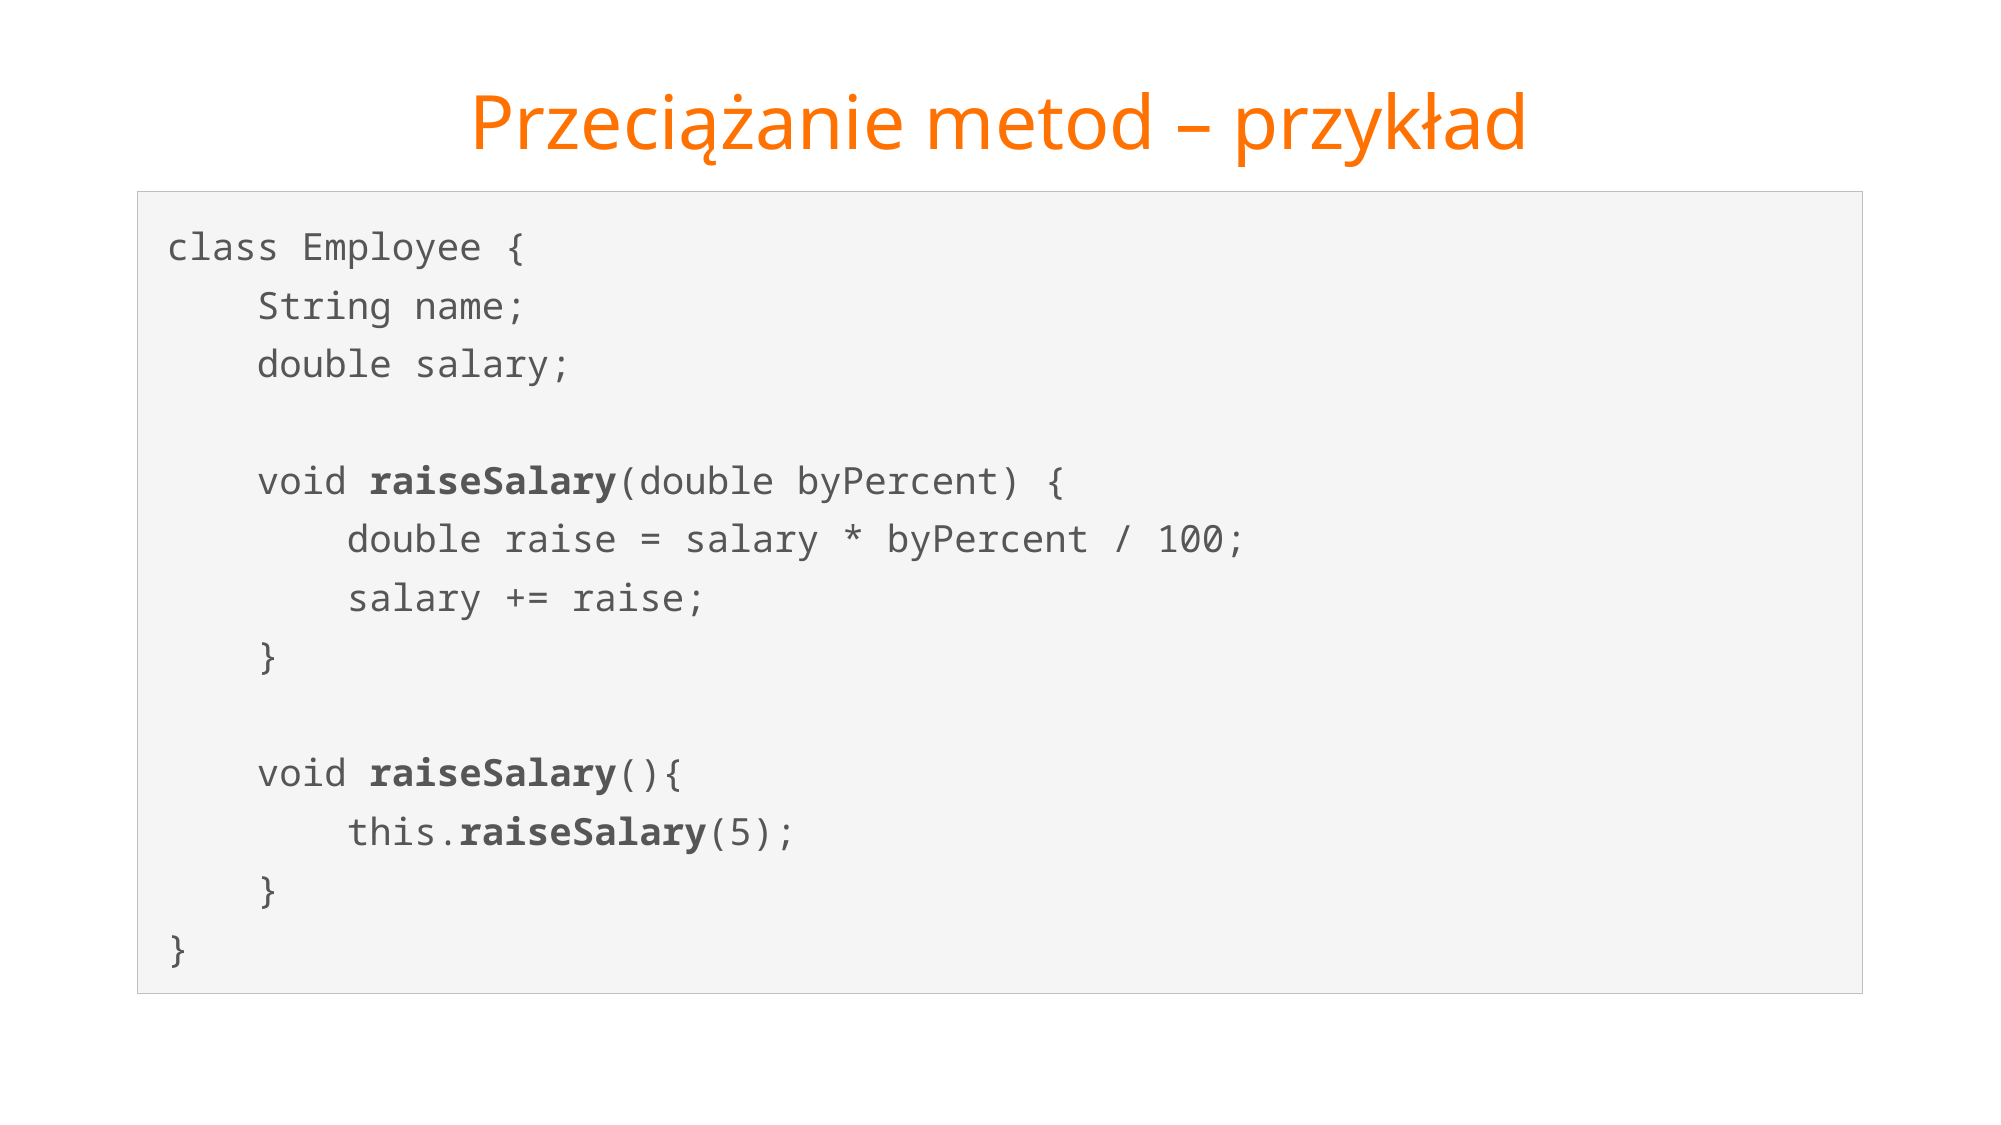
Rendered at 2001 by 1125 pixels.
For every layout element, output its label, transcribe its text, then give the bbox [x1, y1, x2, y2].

title Przeciążanie metod – przykład [137, 59, 1863, 191]
text_box class Employee { String name; double salary; void raiseSalary(double byPercent) { double raise = salary * byPercent / 100; salary += raise; } void raiseSalary(){ this.raiseSalary(5); } } [137, 191, 1863, 994]
